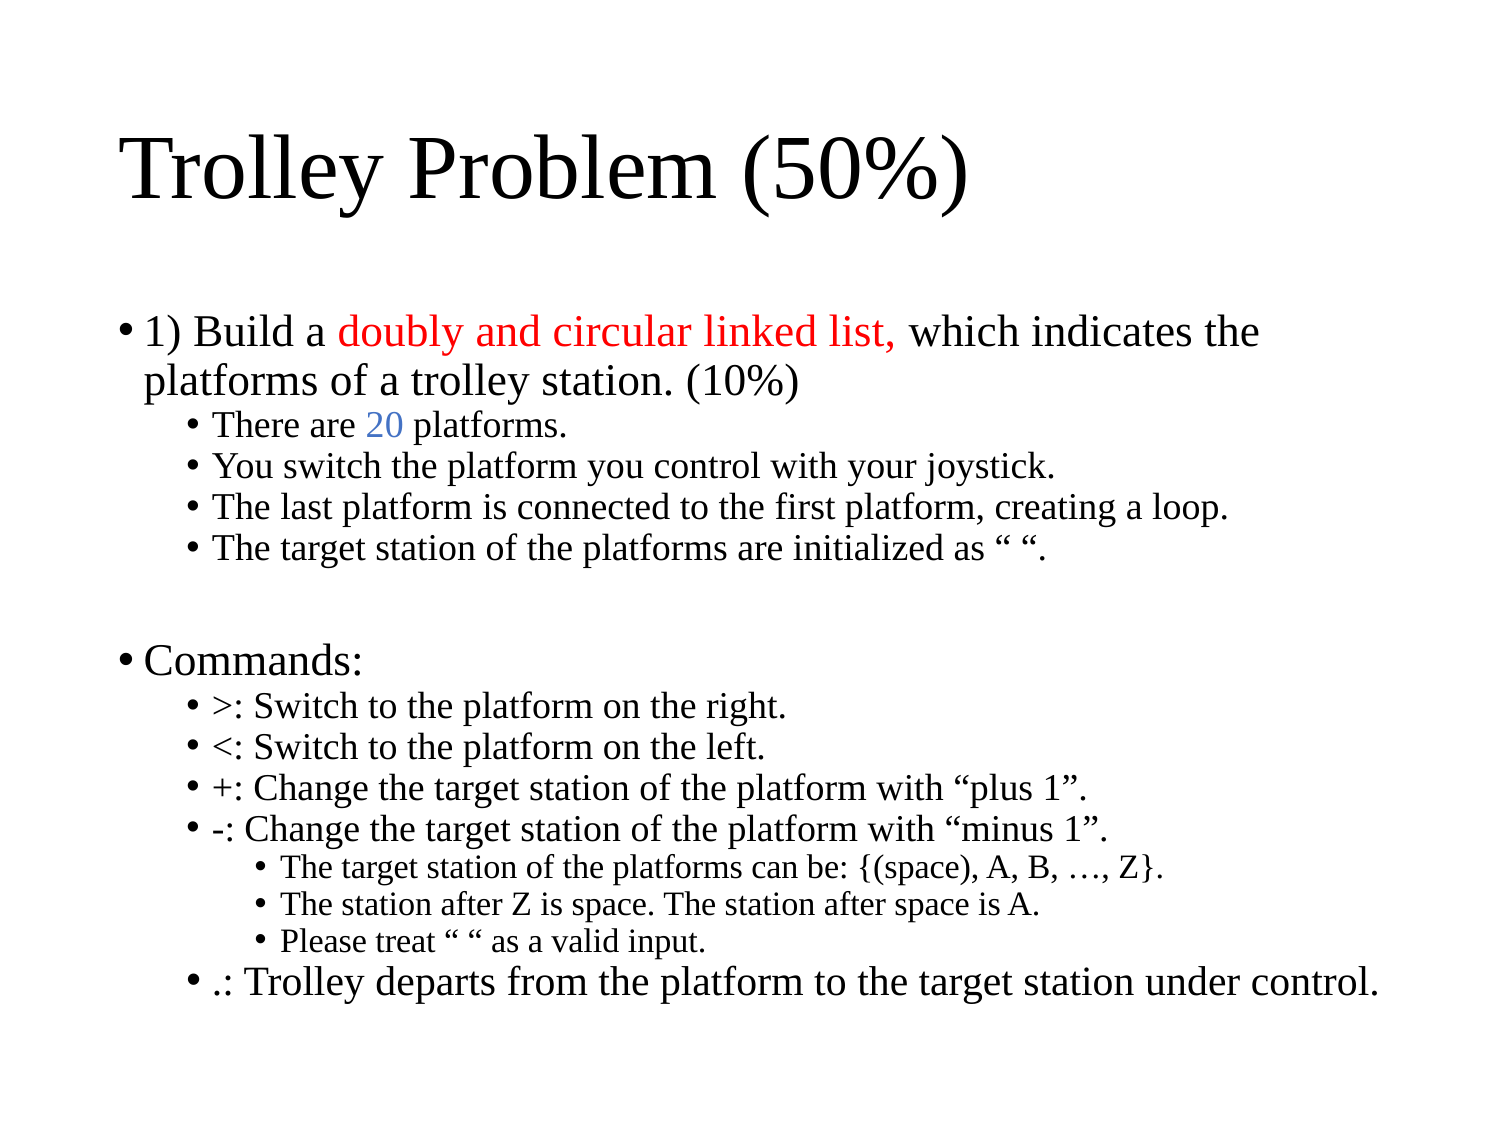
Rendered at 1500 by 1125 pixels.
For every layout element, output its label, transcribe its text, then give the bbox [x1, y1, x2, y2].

title Trolley Problem (50%) [103, 59, 1397, 278]
list 1) Build a doubly and circular linked list, which indicates the platforms of a trolley station. (10%) There are 20 platforms. You switch the platform you control with your joystick. The last platform is connected to the first platform, creating a loop. The target station of the platforms are initialized as “ “. Commands: >: Switch to the platform on the right. <: Switch to the platform on the left. +: Change the target station of the platform with “plus 1”. -: Change the target station of the platform with “minus 1”. The target station of the platforms can be: {(space), A, B, …, Z}. The station after Z is space. The station after space is A. Please treat “ “ as a valid input. .: Trolley departs from the platform to the target station under control. [103, 299, 1397, 1045]
